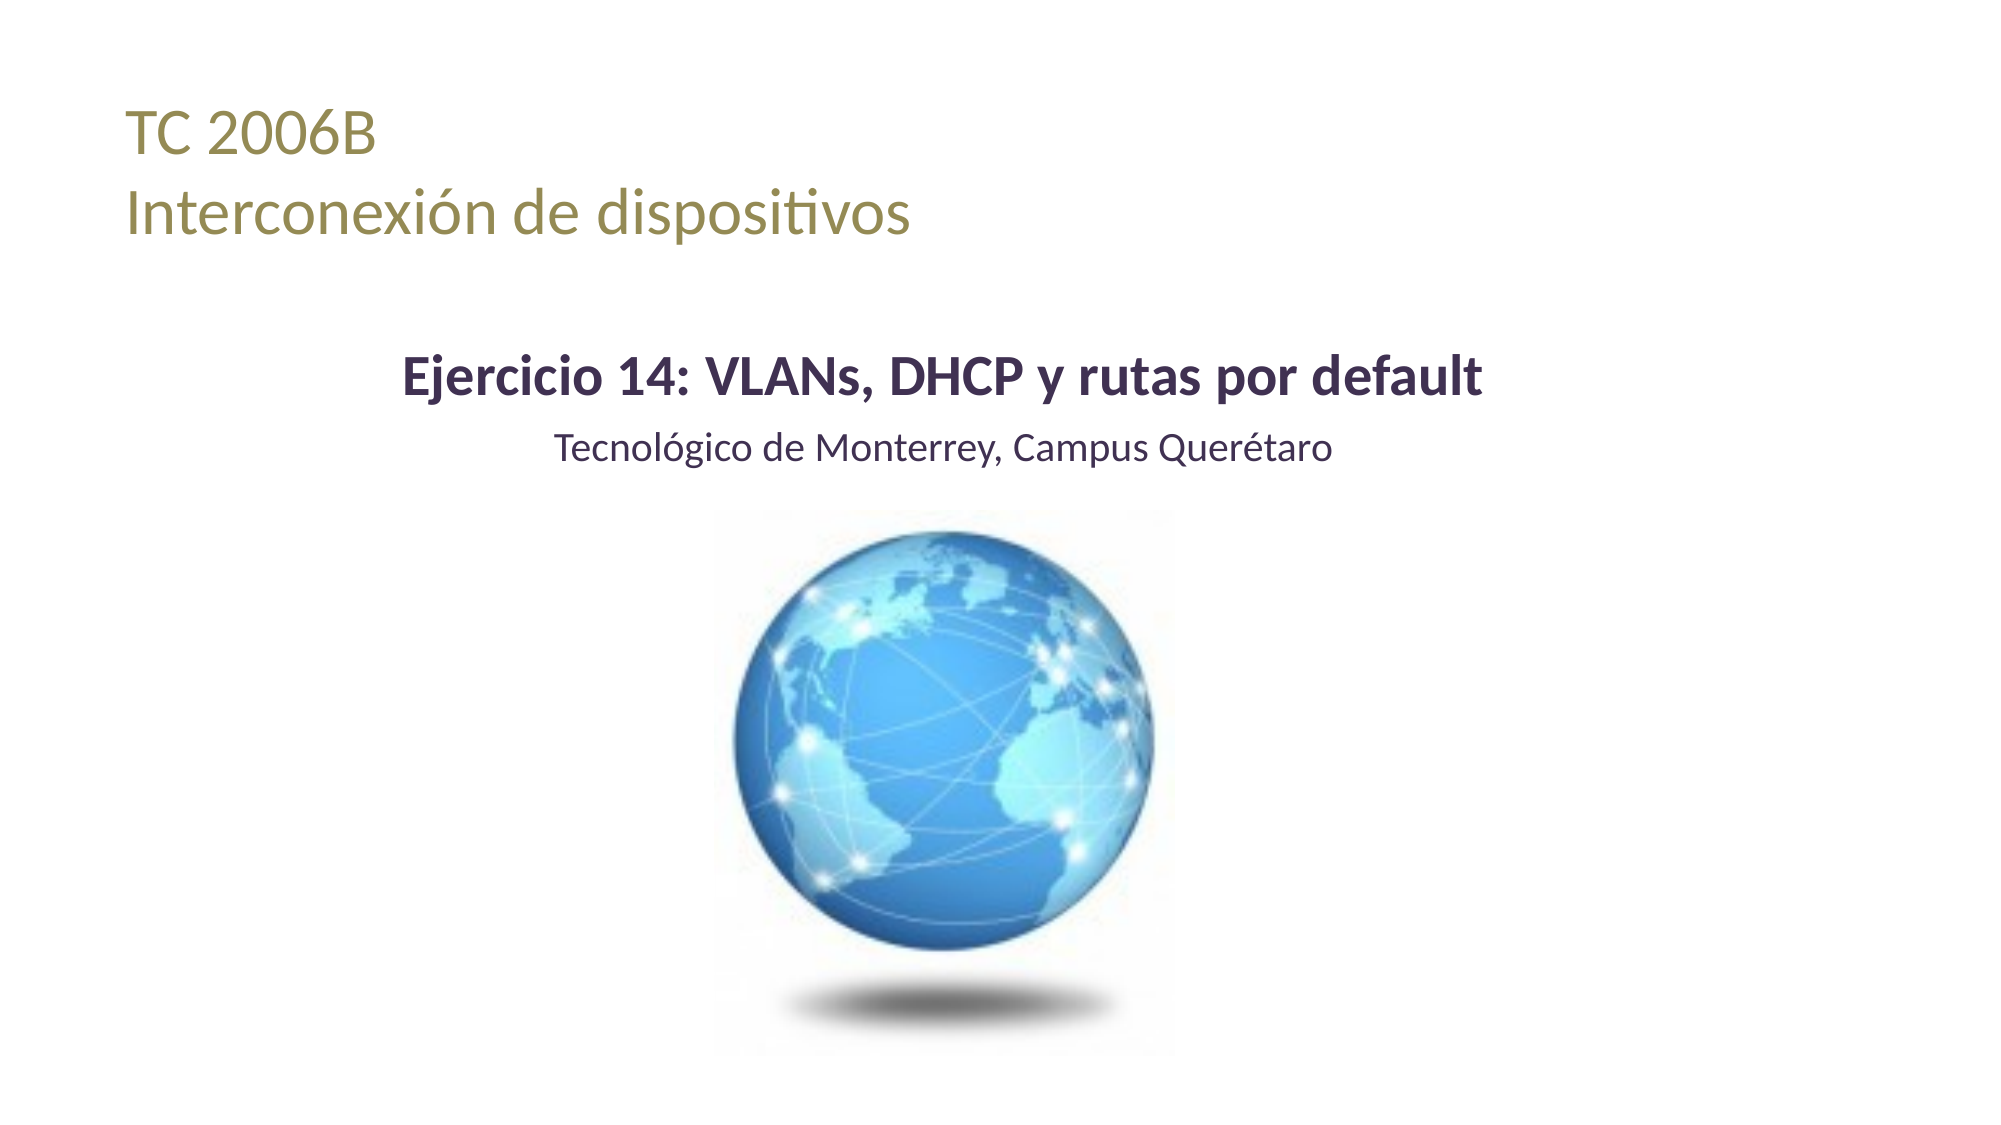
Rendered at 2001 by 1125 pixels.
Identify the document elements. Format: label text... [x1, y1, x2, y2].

title TC 2006B Interconexión de dispositivos [125, 87, 1330, 329]
subtitle Ejercicio 14: VLANs, DHCP y rutas por default Tecnológico de Monterrey, Campus Querétaro [399, 337, 1488, 486]
picture [714, 509, 1176, 1056]
